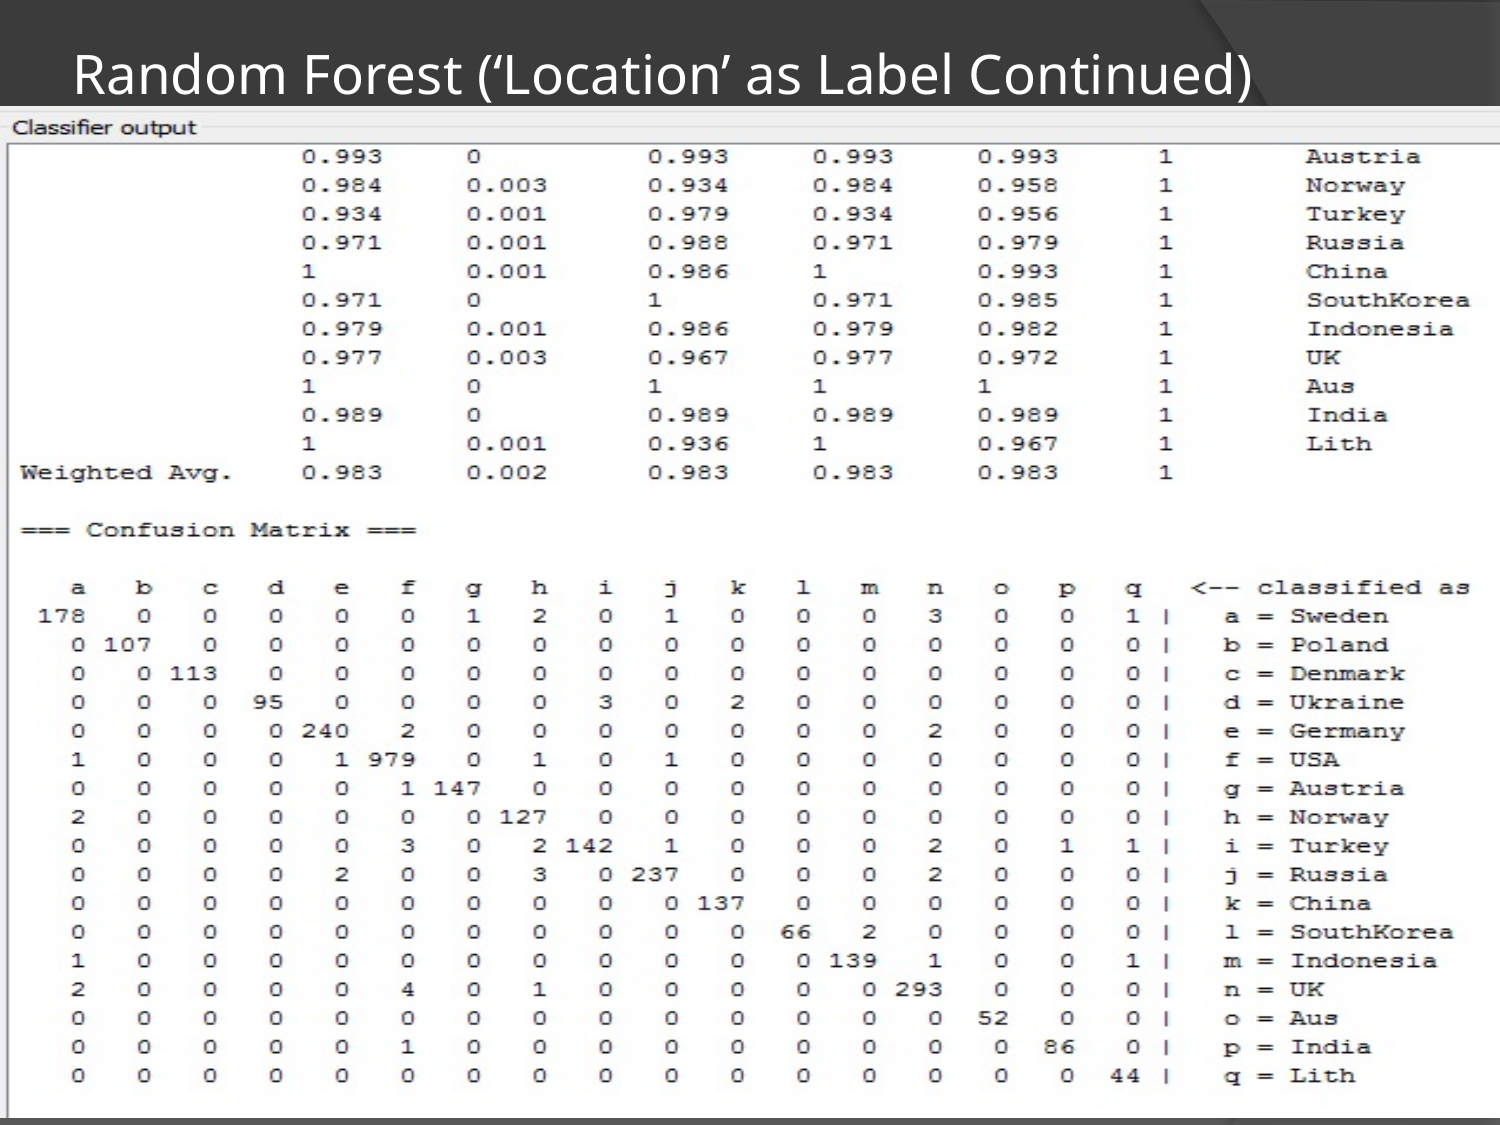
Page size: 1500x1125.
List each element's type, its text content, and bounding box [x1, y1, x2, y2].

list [0, 105, 1500, 1118]
title Random Forest (‘Location’ as Label Continued) [64, 2, 1290, 95]
